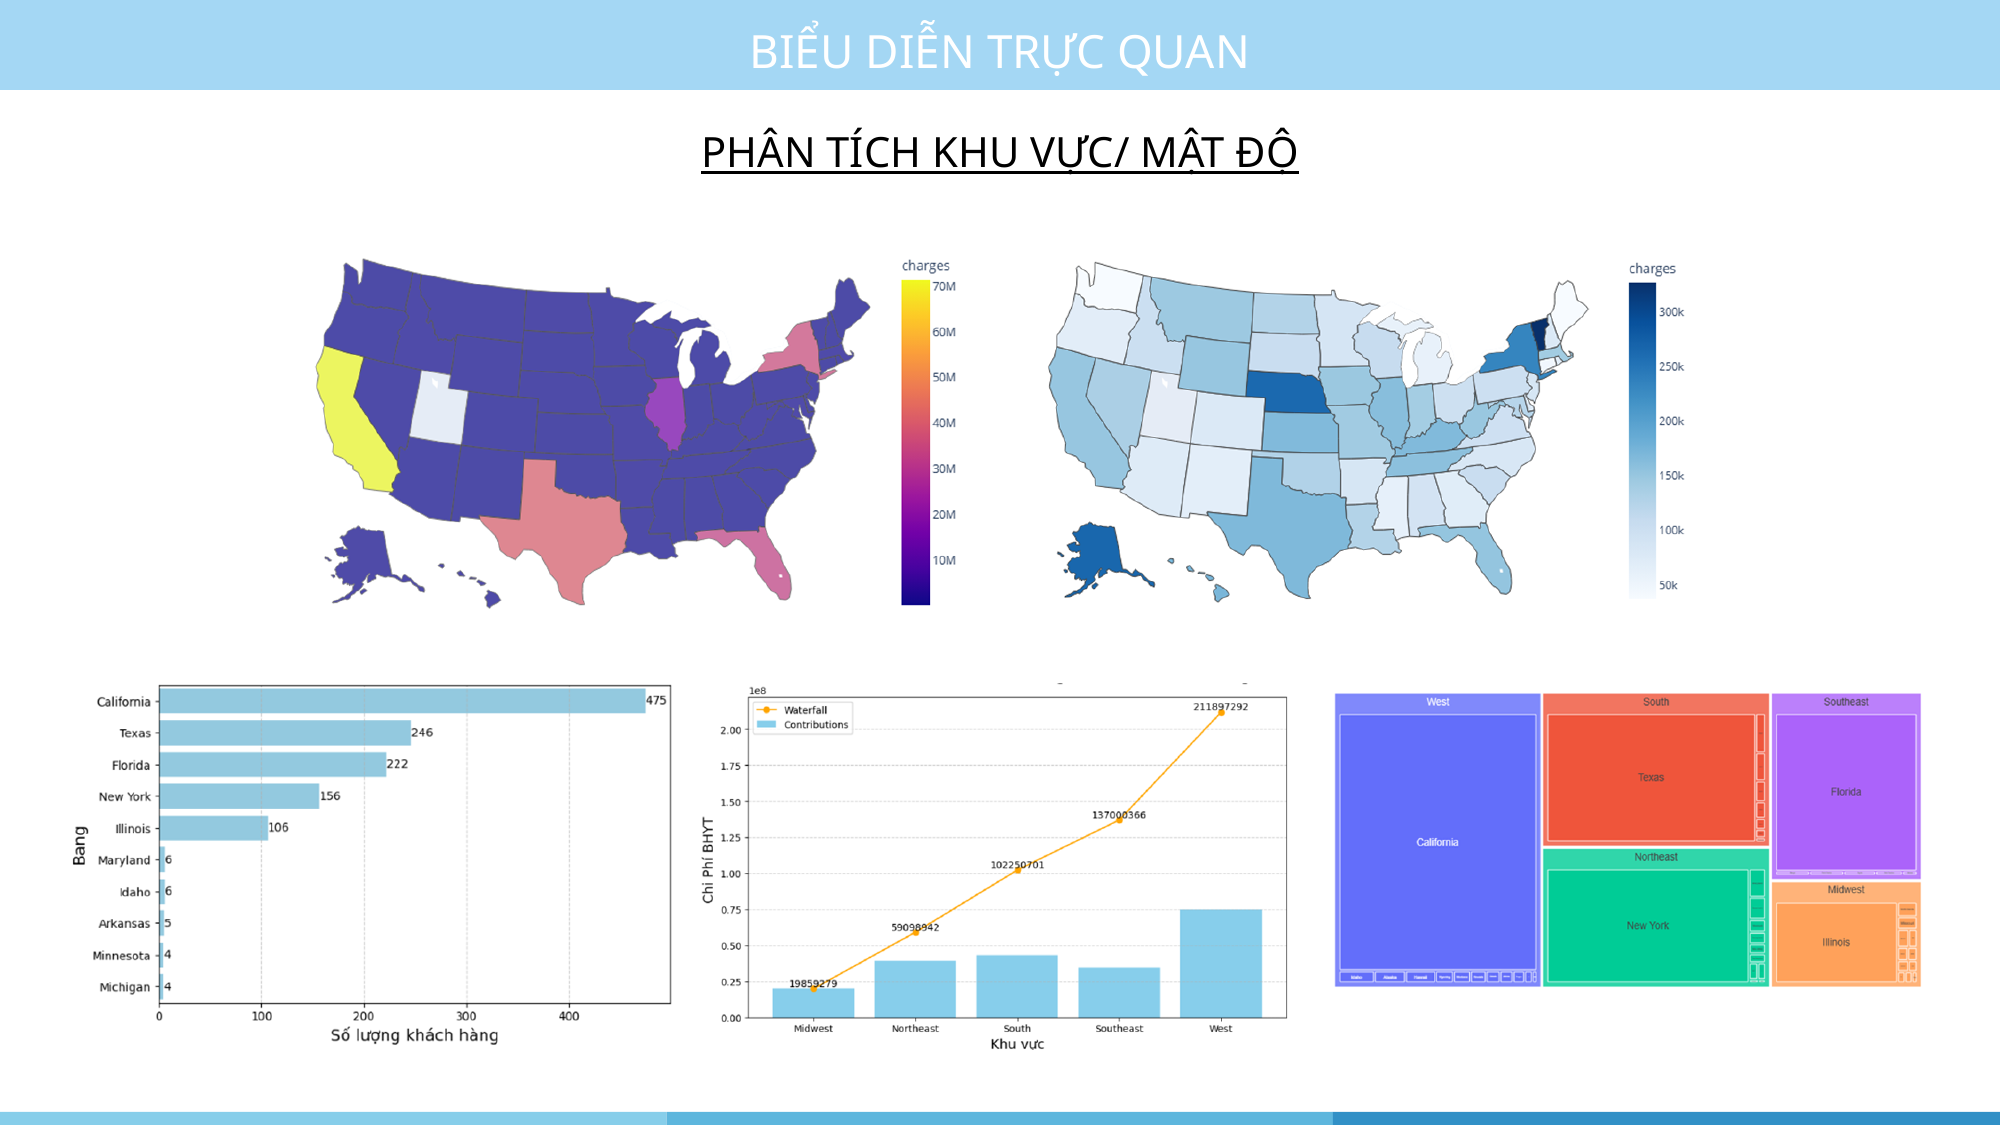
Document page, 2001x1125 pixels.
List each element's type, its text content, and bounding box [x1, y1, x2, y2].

text_box [665, 1111, 1332, 1125]
text_box [1332, 1111, 2000, 1125]
text_box PHÂN TÍCH KHU VỰC/ MẬT ĐỘ [0, 118, 2000, 184]
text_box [71, 683, 1928, 1050]
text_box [298, 246, 1701, 622]
text_box BIỂU DIỄN TRỰC QUAN [616, 15, 1384, 85]
text_box [0, 0, 2000, 91]
text_box [0, 1111, 665, 1125]
